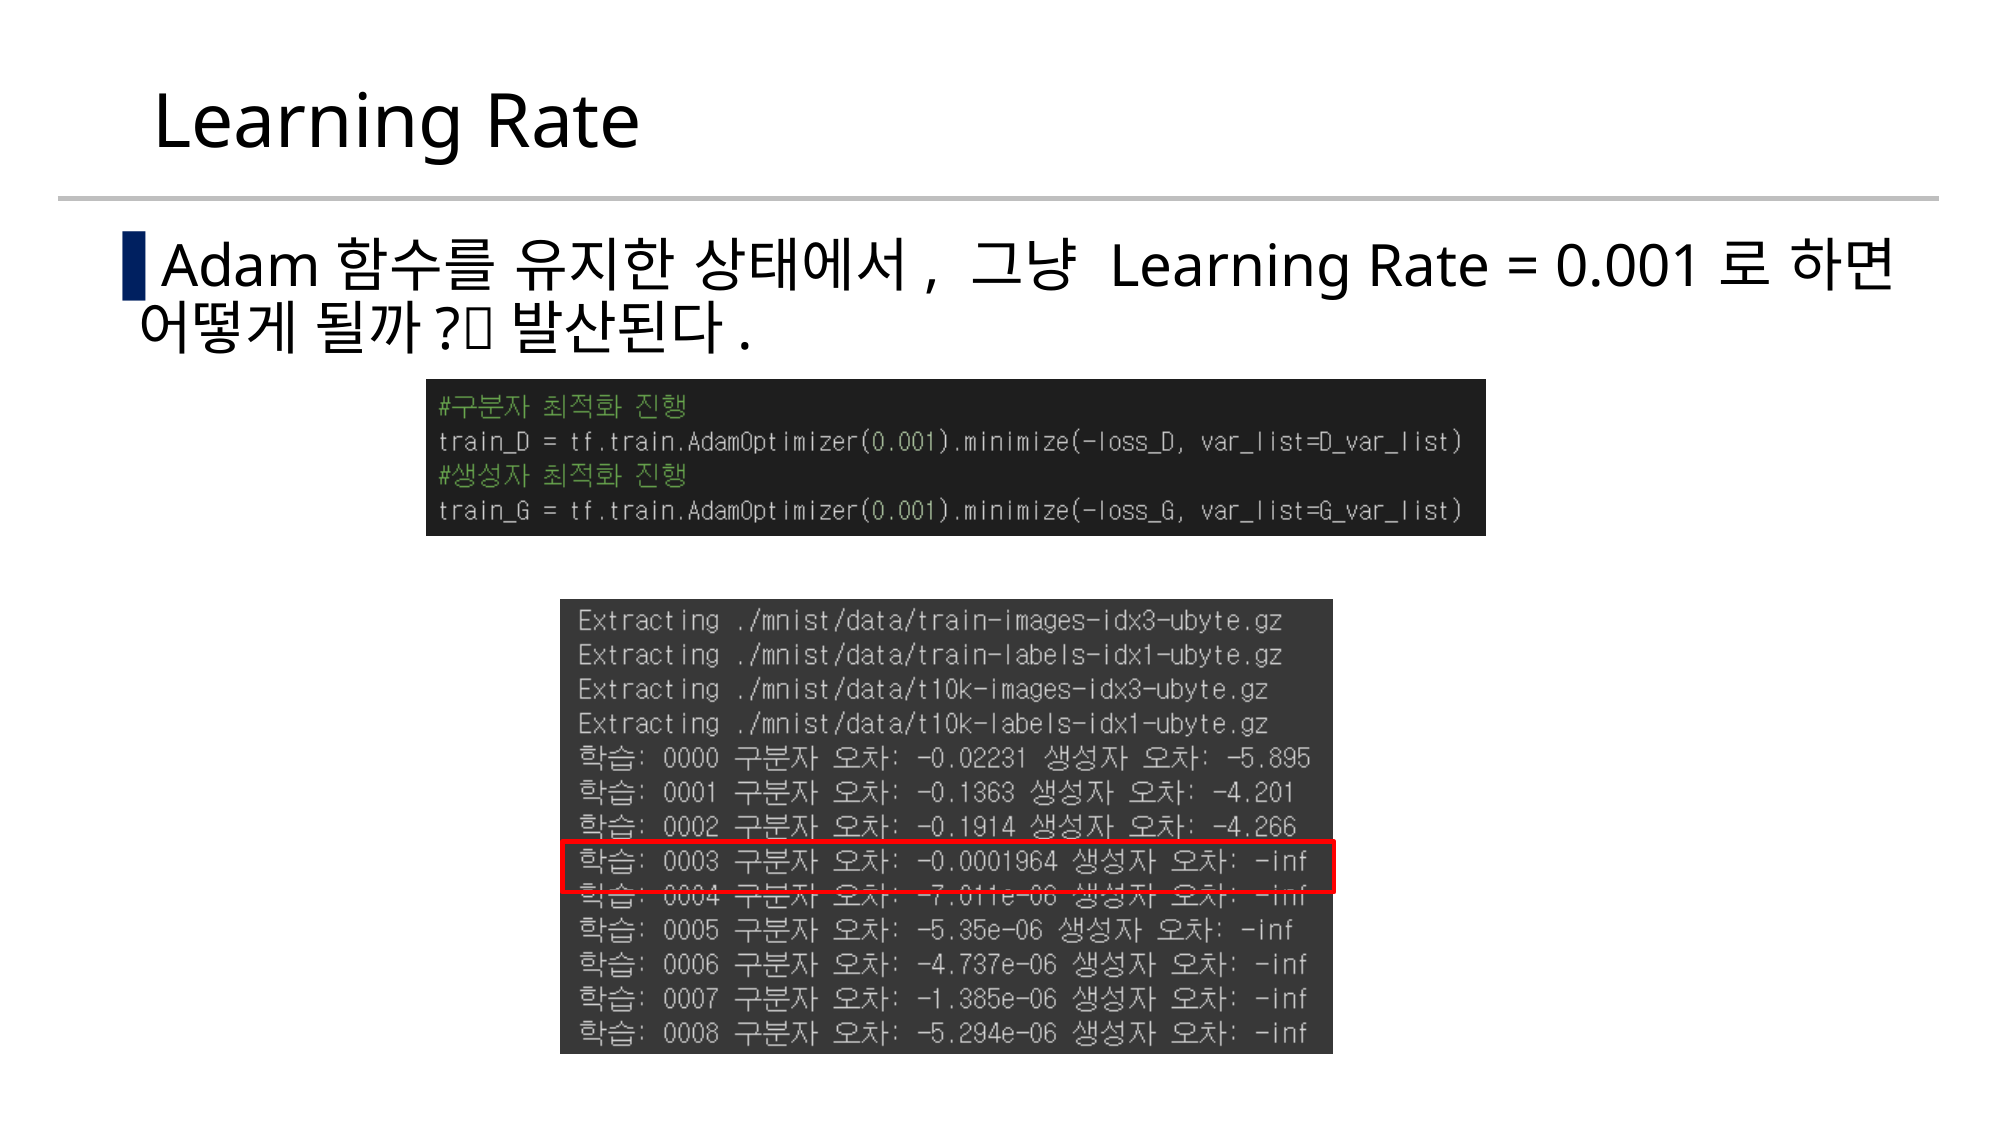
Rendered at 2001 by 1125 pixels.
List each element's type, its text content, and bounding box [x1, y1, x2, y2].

title Learning Rate [137, 59, 1863, 187]
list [560, 599, 1333, 1054]
picture [426, 379, 1486, 536]
text_box Adam함수를 유지한 상태에서, 그냥 Learning Rate = 0.001로 하면 어떻게 될까?발산된다. [85, 228, 1912, 557]
